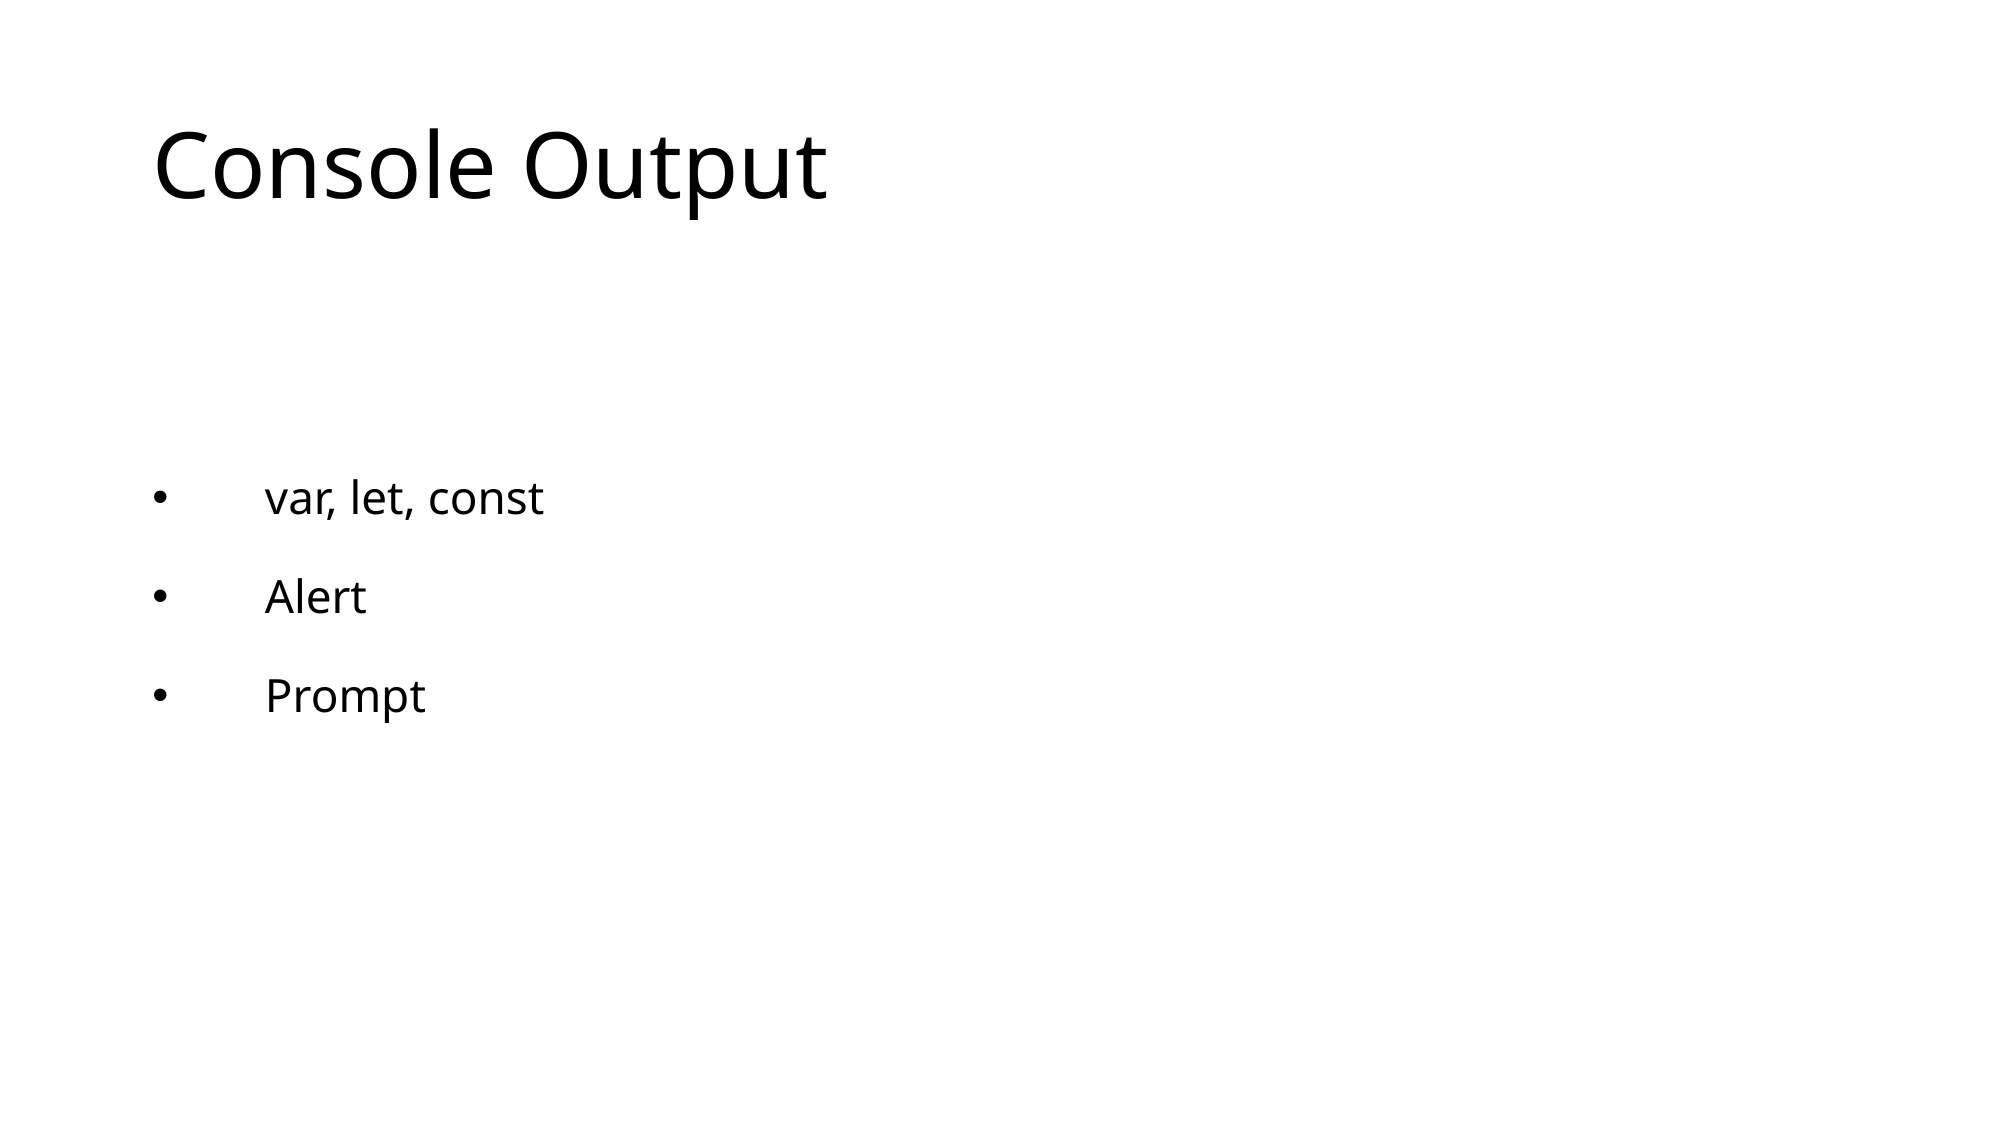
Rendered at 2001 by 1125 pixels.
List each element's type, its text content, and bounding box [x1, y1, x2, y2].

title Console Output [137, 59, 1863, 278]
text_box var, let, const Alert Prompt [137, 340, 650, 852]
